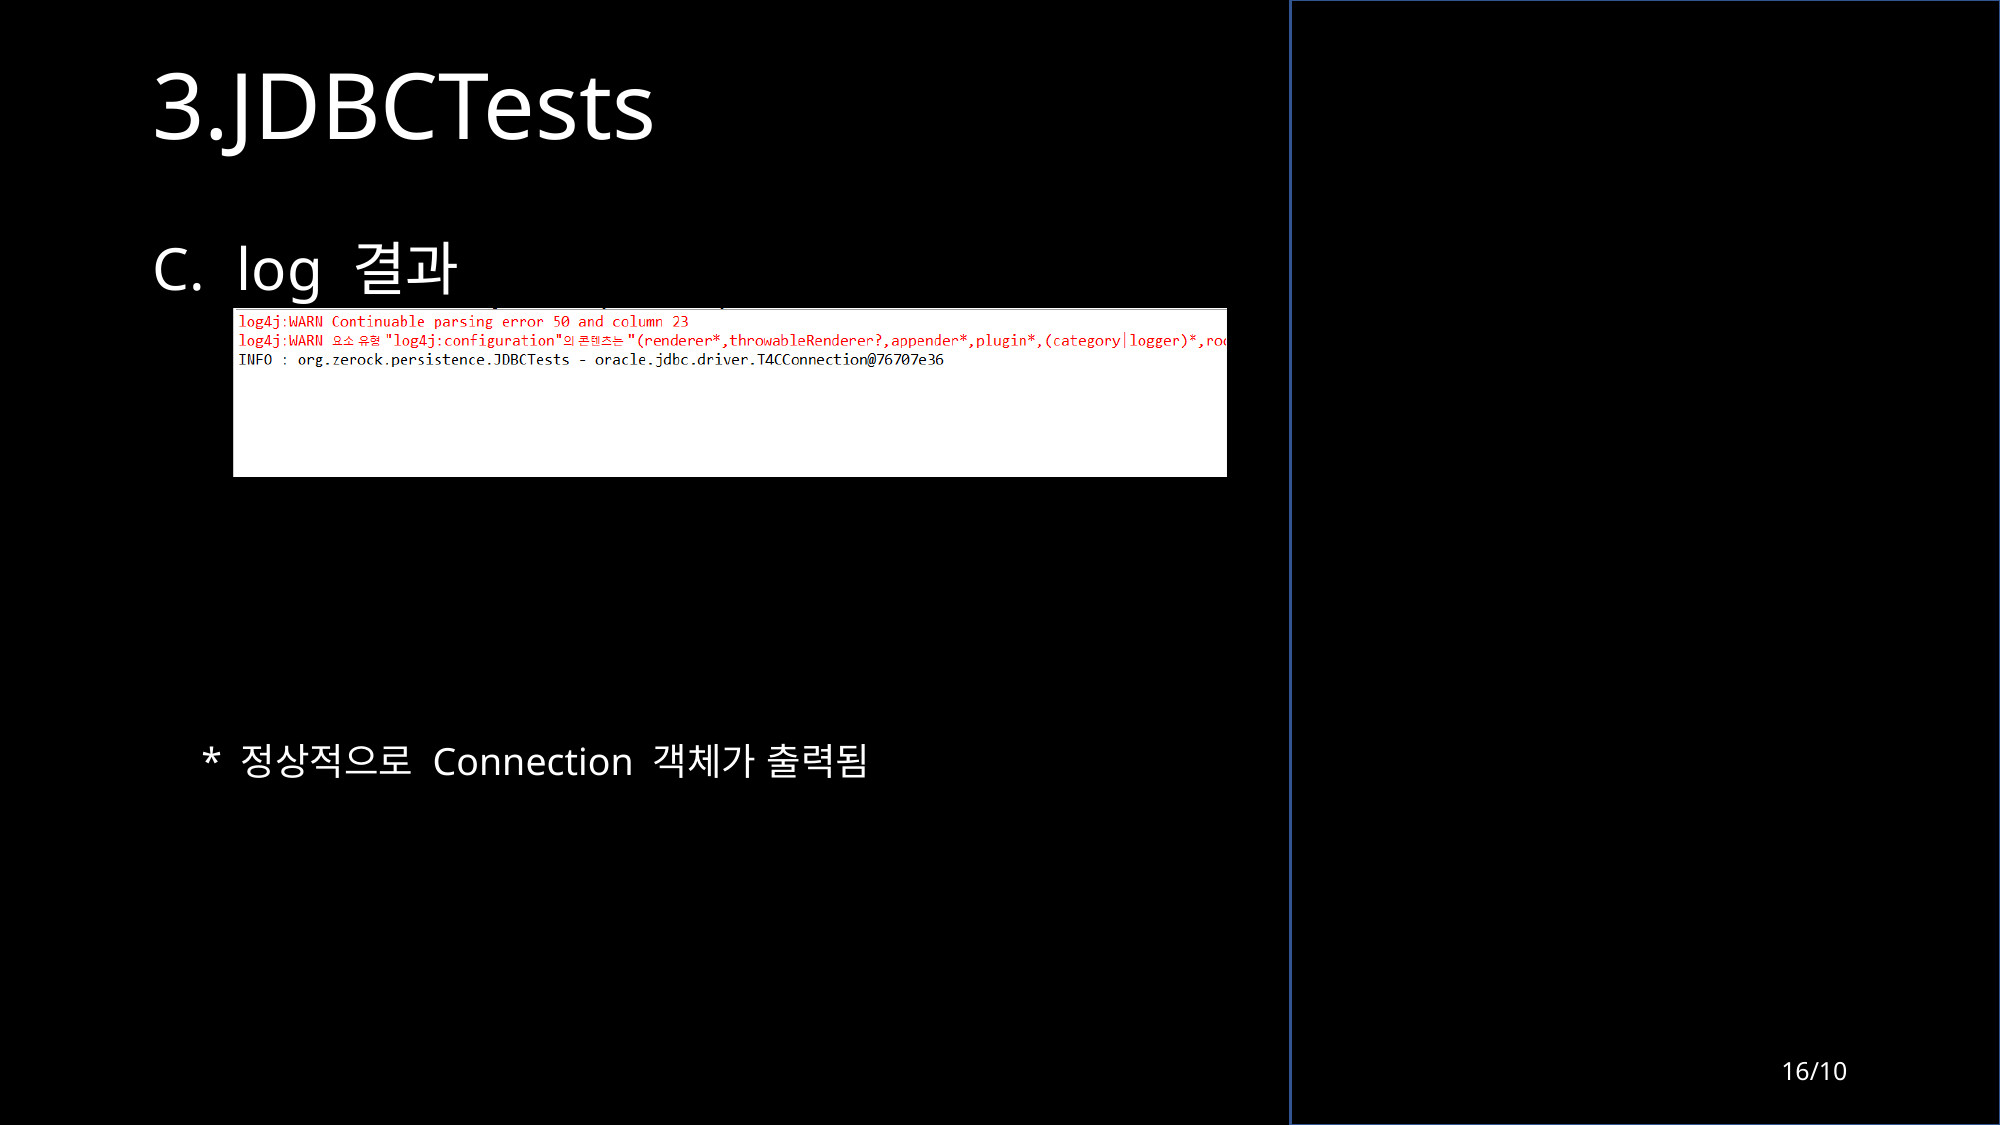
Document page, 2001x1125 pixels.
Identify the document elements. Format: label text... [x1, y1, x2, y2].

text_box [1289, 0, 2000, 1125]
title 3.JDBCTests [137, 0, 1289, 219]
picture [232, 308, 1227, 477]
list log 결과 * 정상적으로 Connection 객체가 출력됨 [137, 232, 1289, 1029]
